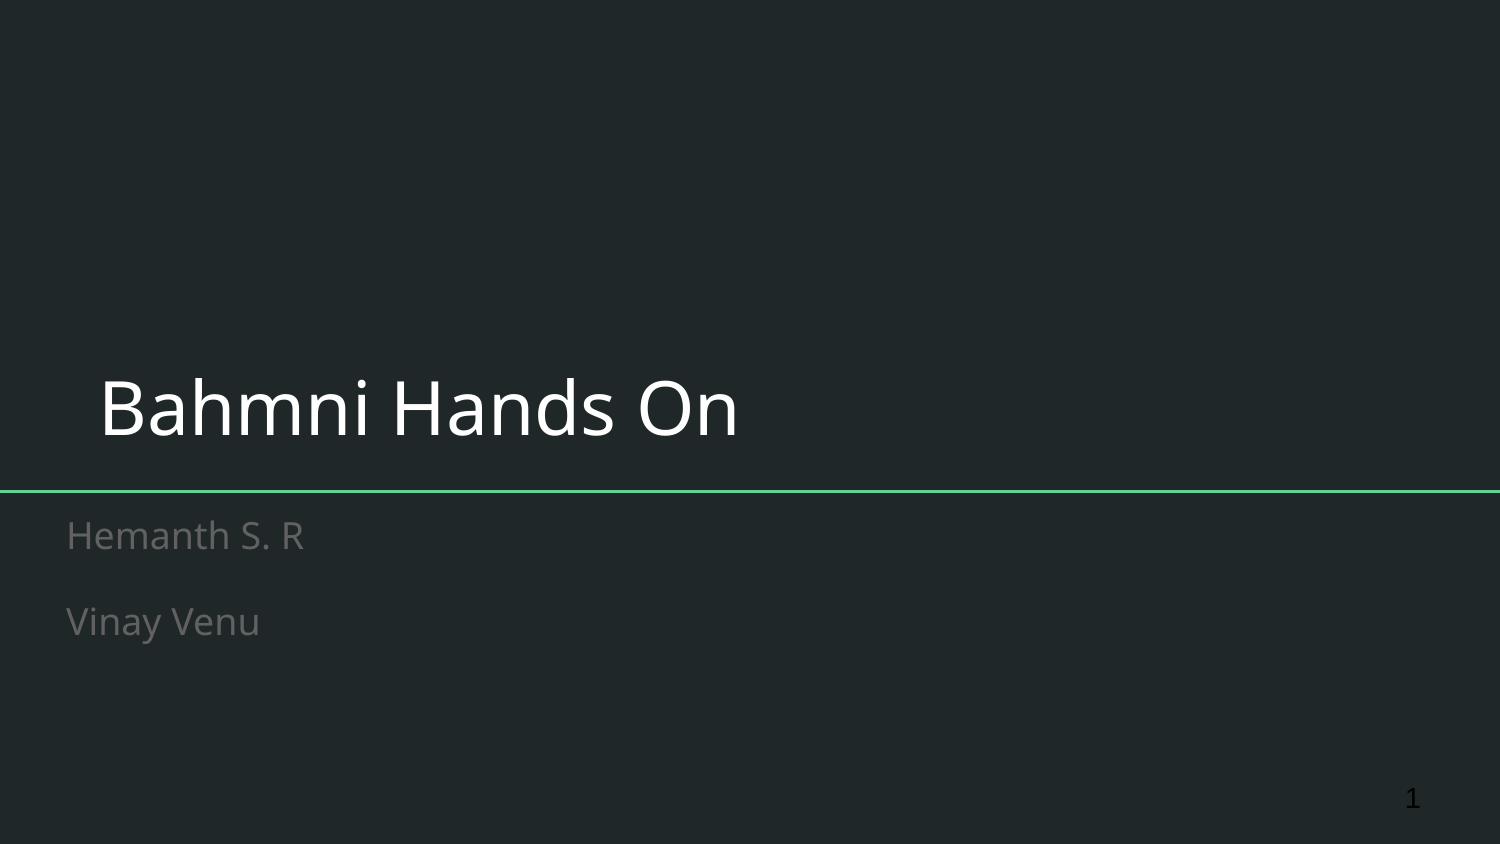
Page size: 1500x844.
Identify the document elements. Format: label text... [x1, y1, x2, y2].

title Bahmni Hands On [83, 337, 1417, 466]
subtitle Hemanth S. R Vinay Venu [51, 490, 1449, 670]
slide_number ‹#› [1389, 764, 1480, 830]
